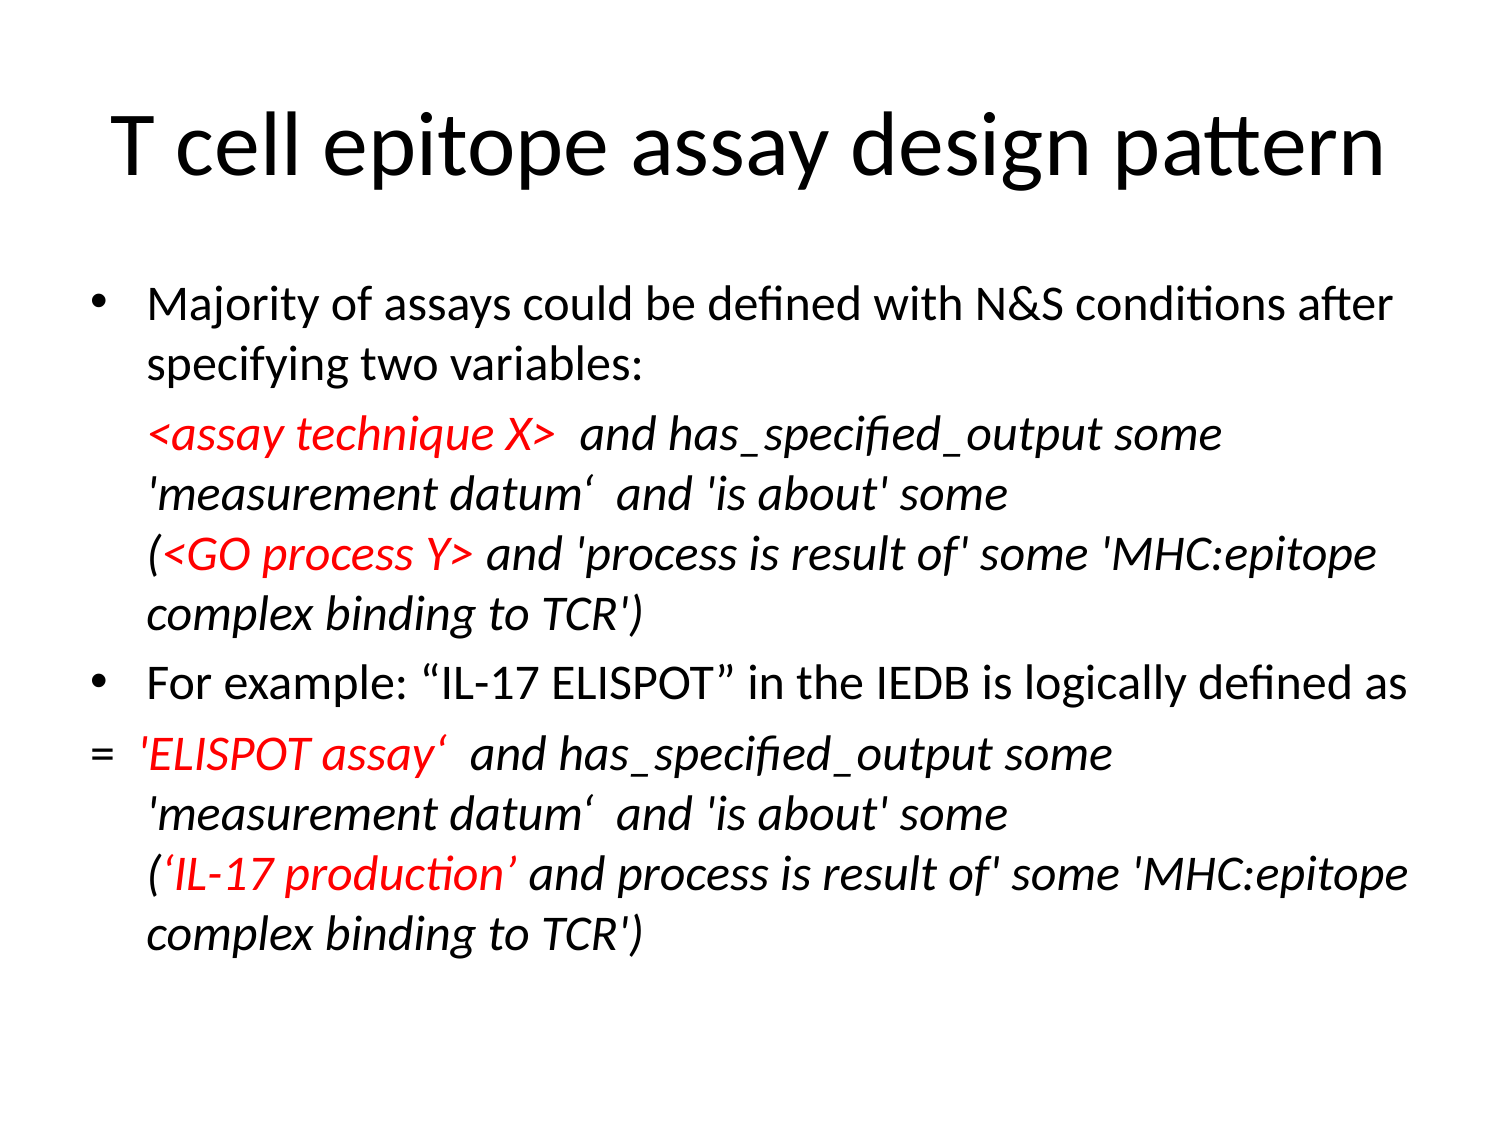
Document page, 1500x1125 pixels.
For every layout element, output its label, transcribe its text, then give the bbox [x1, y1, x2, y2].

title T cell epitope assay design pattern [75, 45, 1425, 233]
list Majority of assays could be defined with N&S conditions after specifying two variables: <assay technique X> and has_specified_output some 'measurement datum‘ and 'is about' some (<GO process Y> and 'process is result of' some 'MHC:epitope complex binding to TCR') For example: “IL-17 ELISPOT” in the IEDB is logically defined as = 'ELISPOT assay‘ and has_specified_output some 'measurement datum‘ and 'is about' some (‘IL-17 production’ and process is result of' some 'MHC:epitope complex binding to TCR') [75, 262, 1425, 1005]
